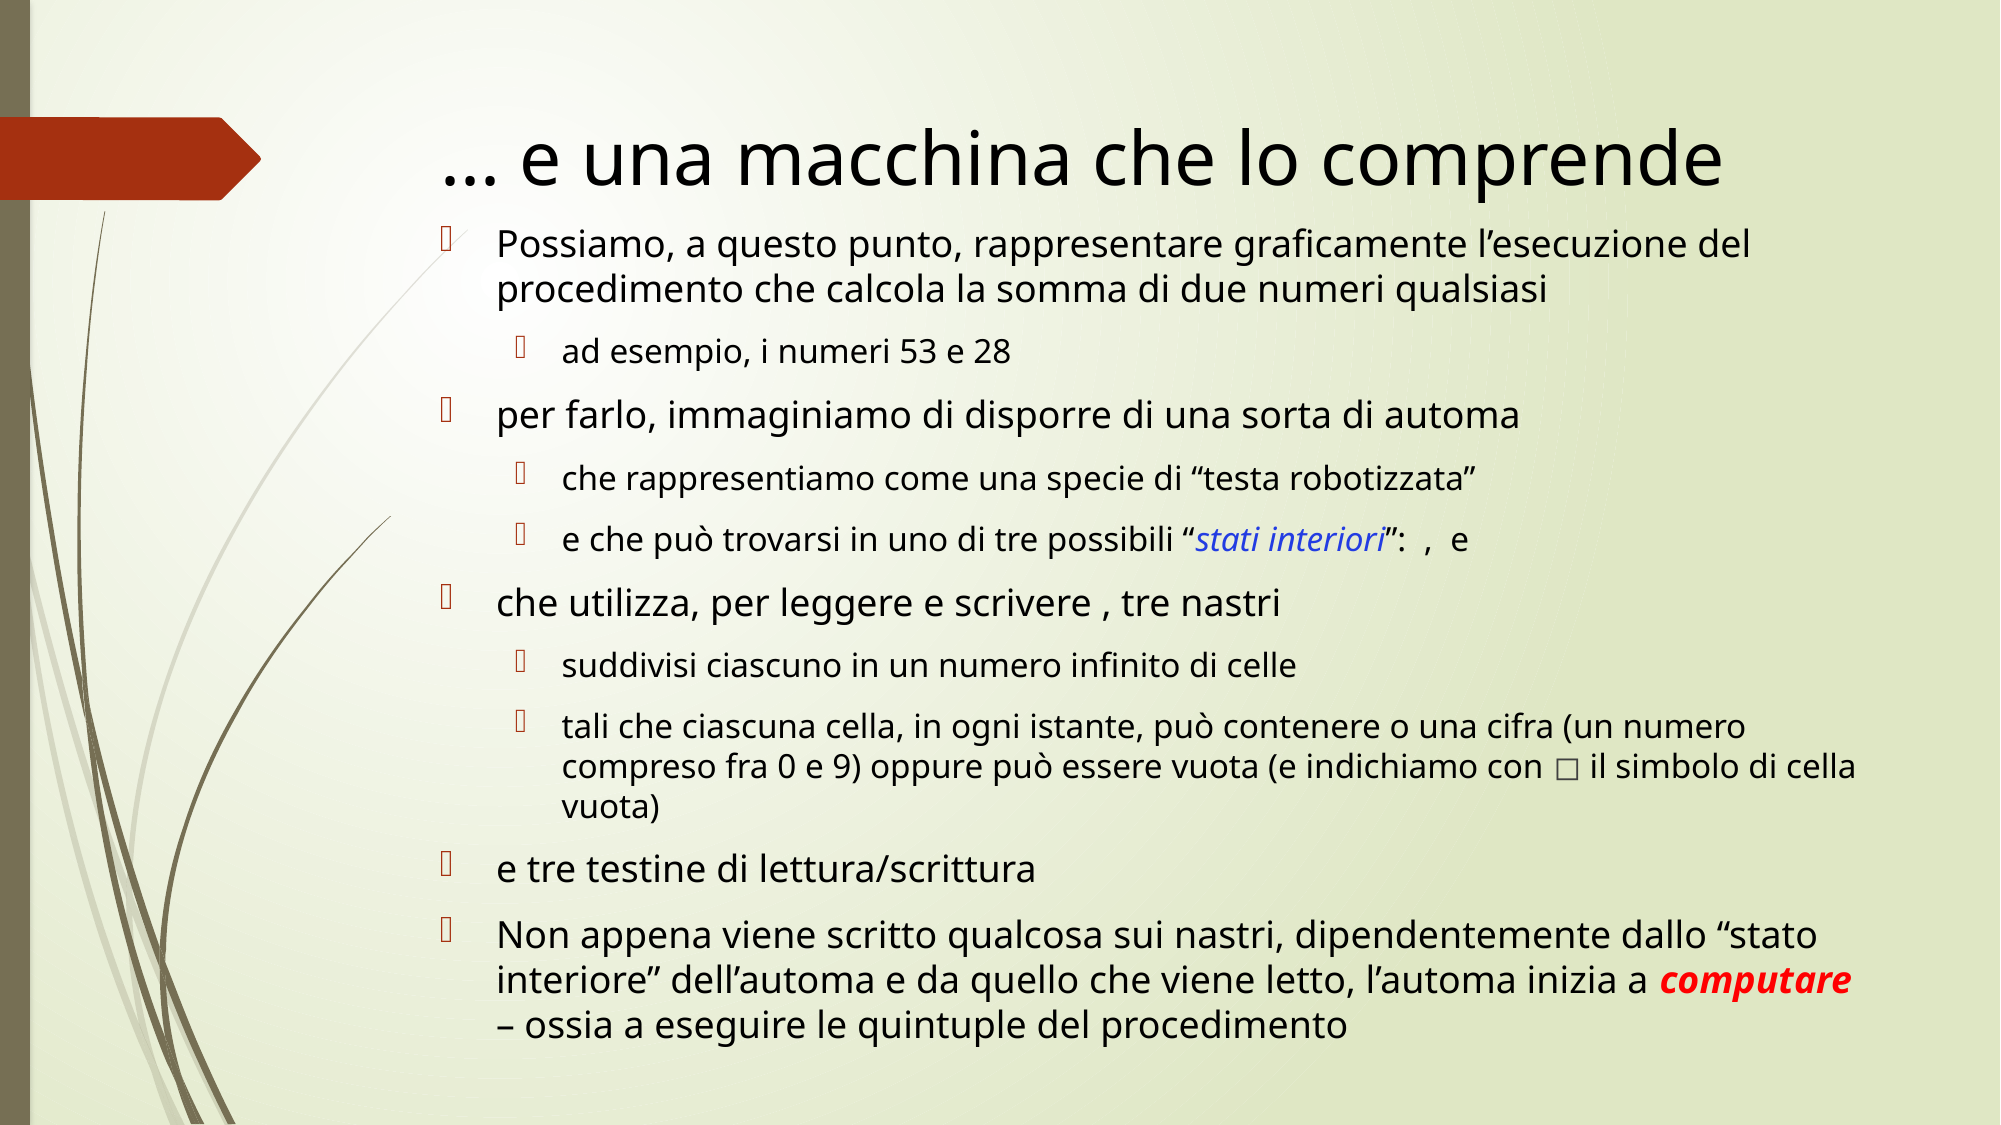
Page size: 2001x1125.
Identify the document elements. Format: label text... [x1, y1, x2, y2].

title ... e una macchina che lo comprende [425, 102, 1888, 232]
